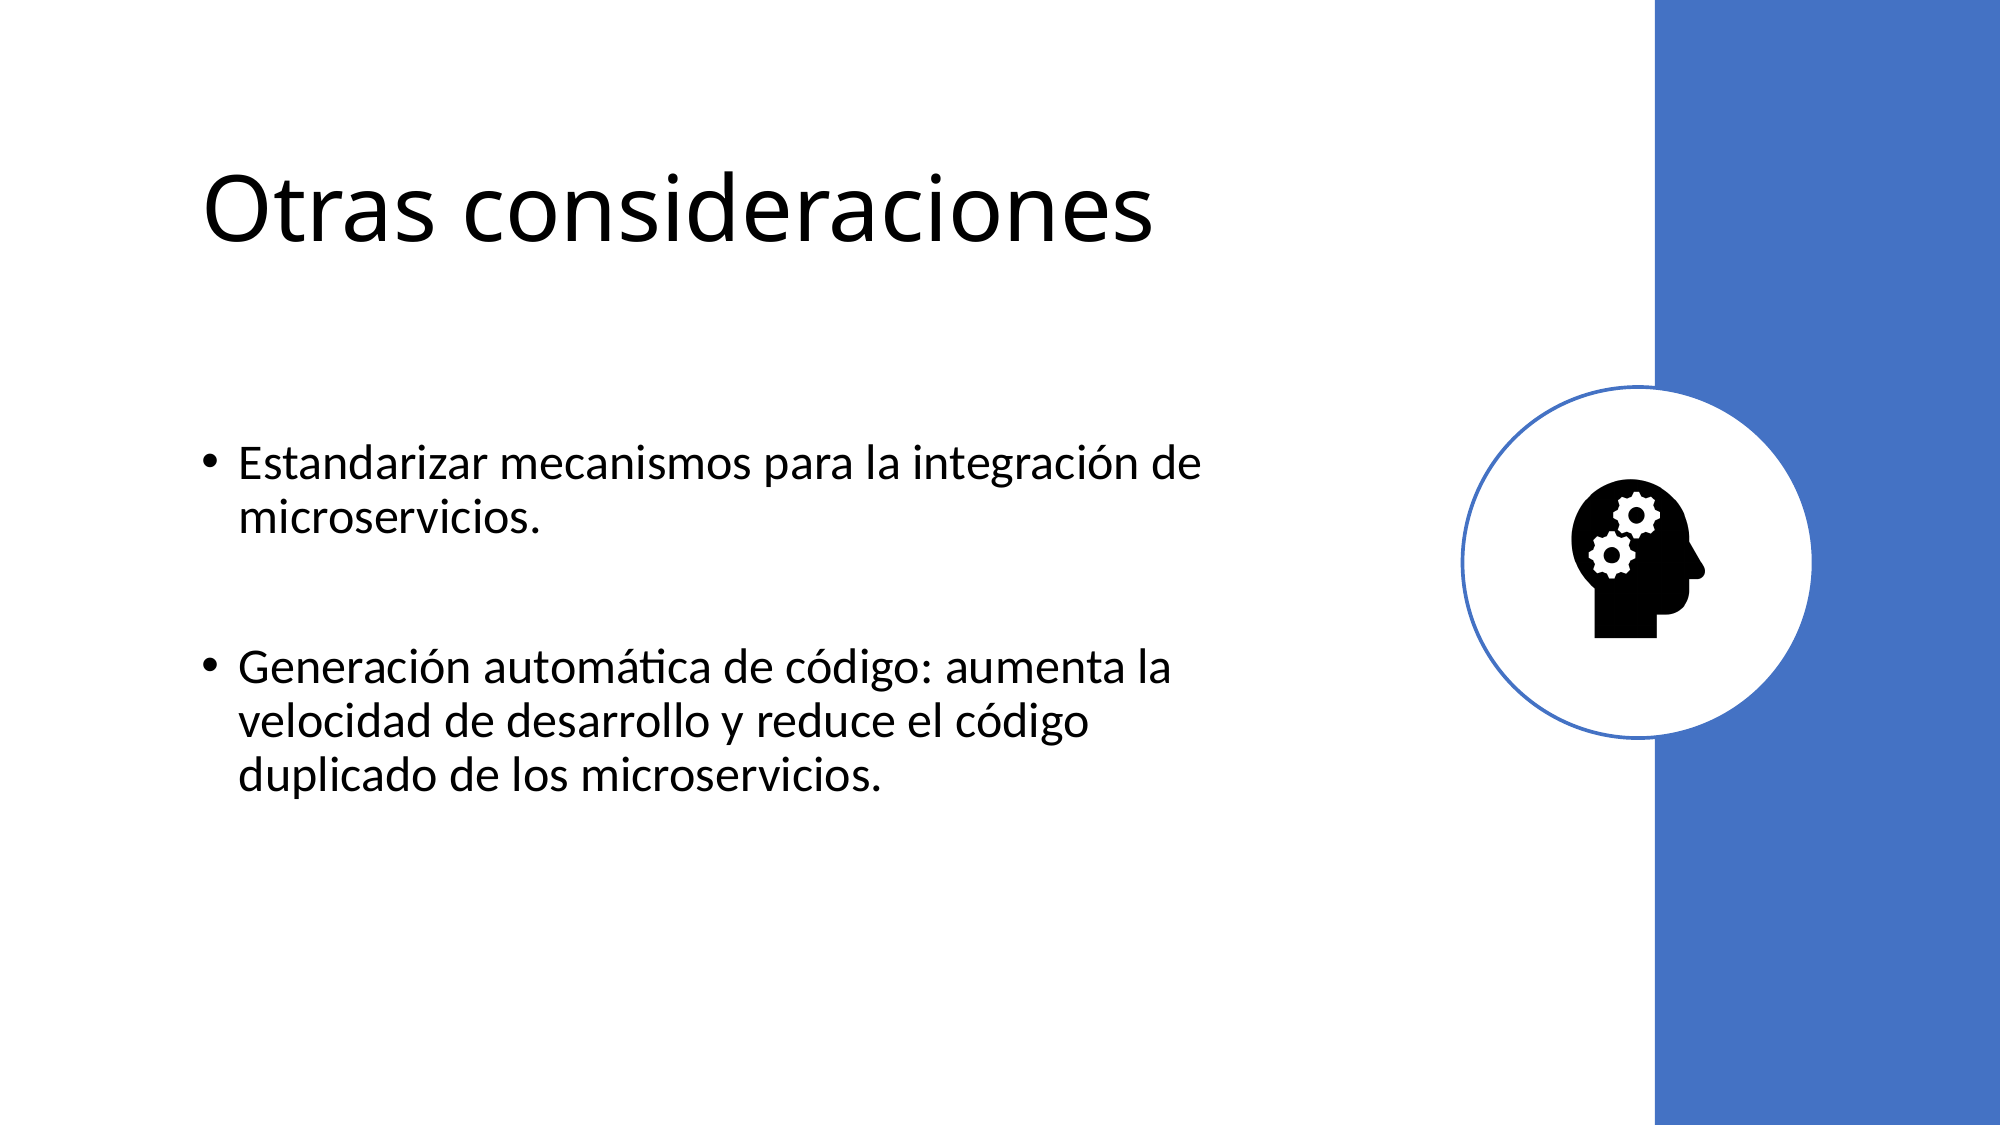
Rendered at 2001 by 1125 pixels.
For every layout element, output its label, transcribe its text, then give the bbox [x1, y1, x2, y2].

title Otras consideraciones [186, 102, 1413, 321]
list Estandarizar mecanismos para la integración de microservicios. Generación automática de código: aumenta la velocidad de desarrollo y reduce el código duplicado de los microservicios. [186, 373, 1248, 940]
text_box [1461, 385, 1815, 740]
picture [1544, 468, 1732, 657]
text_box [1654, 0, 2000, 1125]
